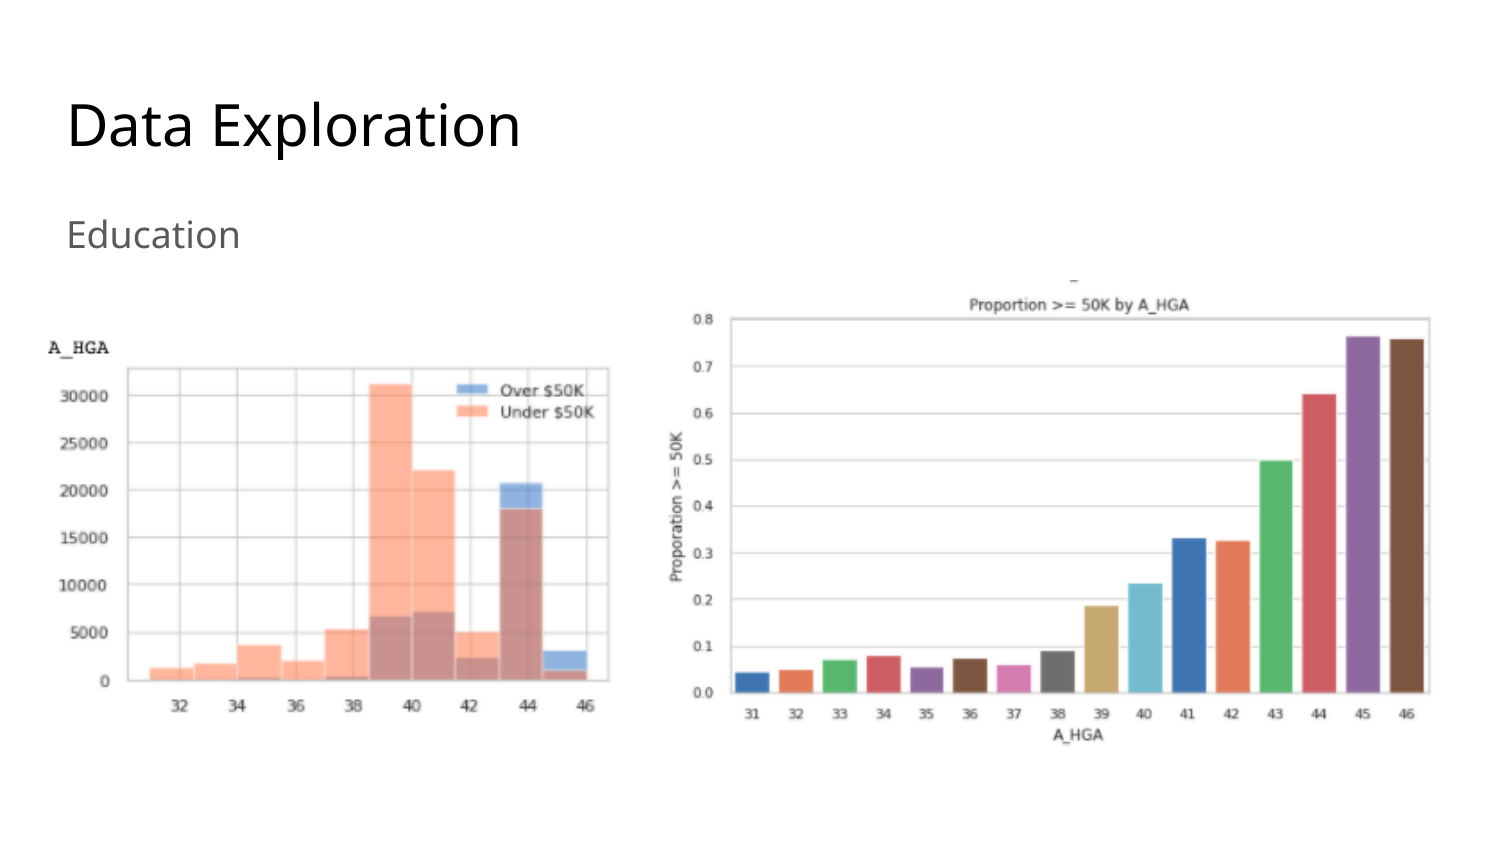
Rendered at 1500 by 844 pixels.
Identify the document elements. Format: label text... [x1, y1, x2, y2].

title Data Exploration [51, 72, 1449, 167]
picture [651, 280, 1450, 750]
list Education [51, 189, 603, 325]
picture [38, 327, 630, 725]
